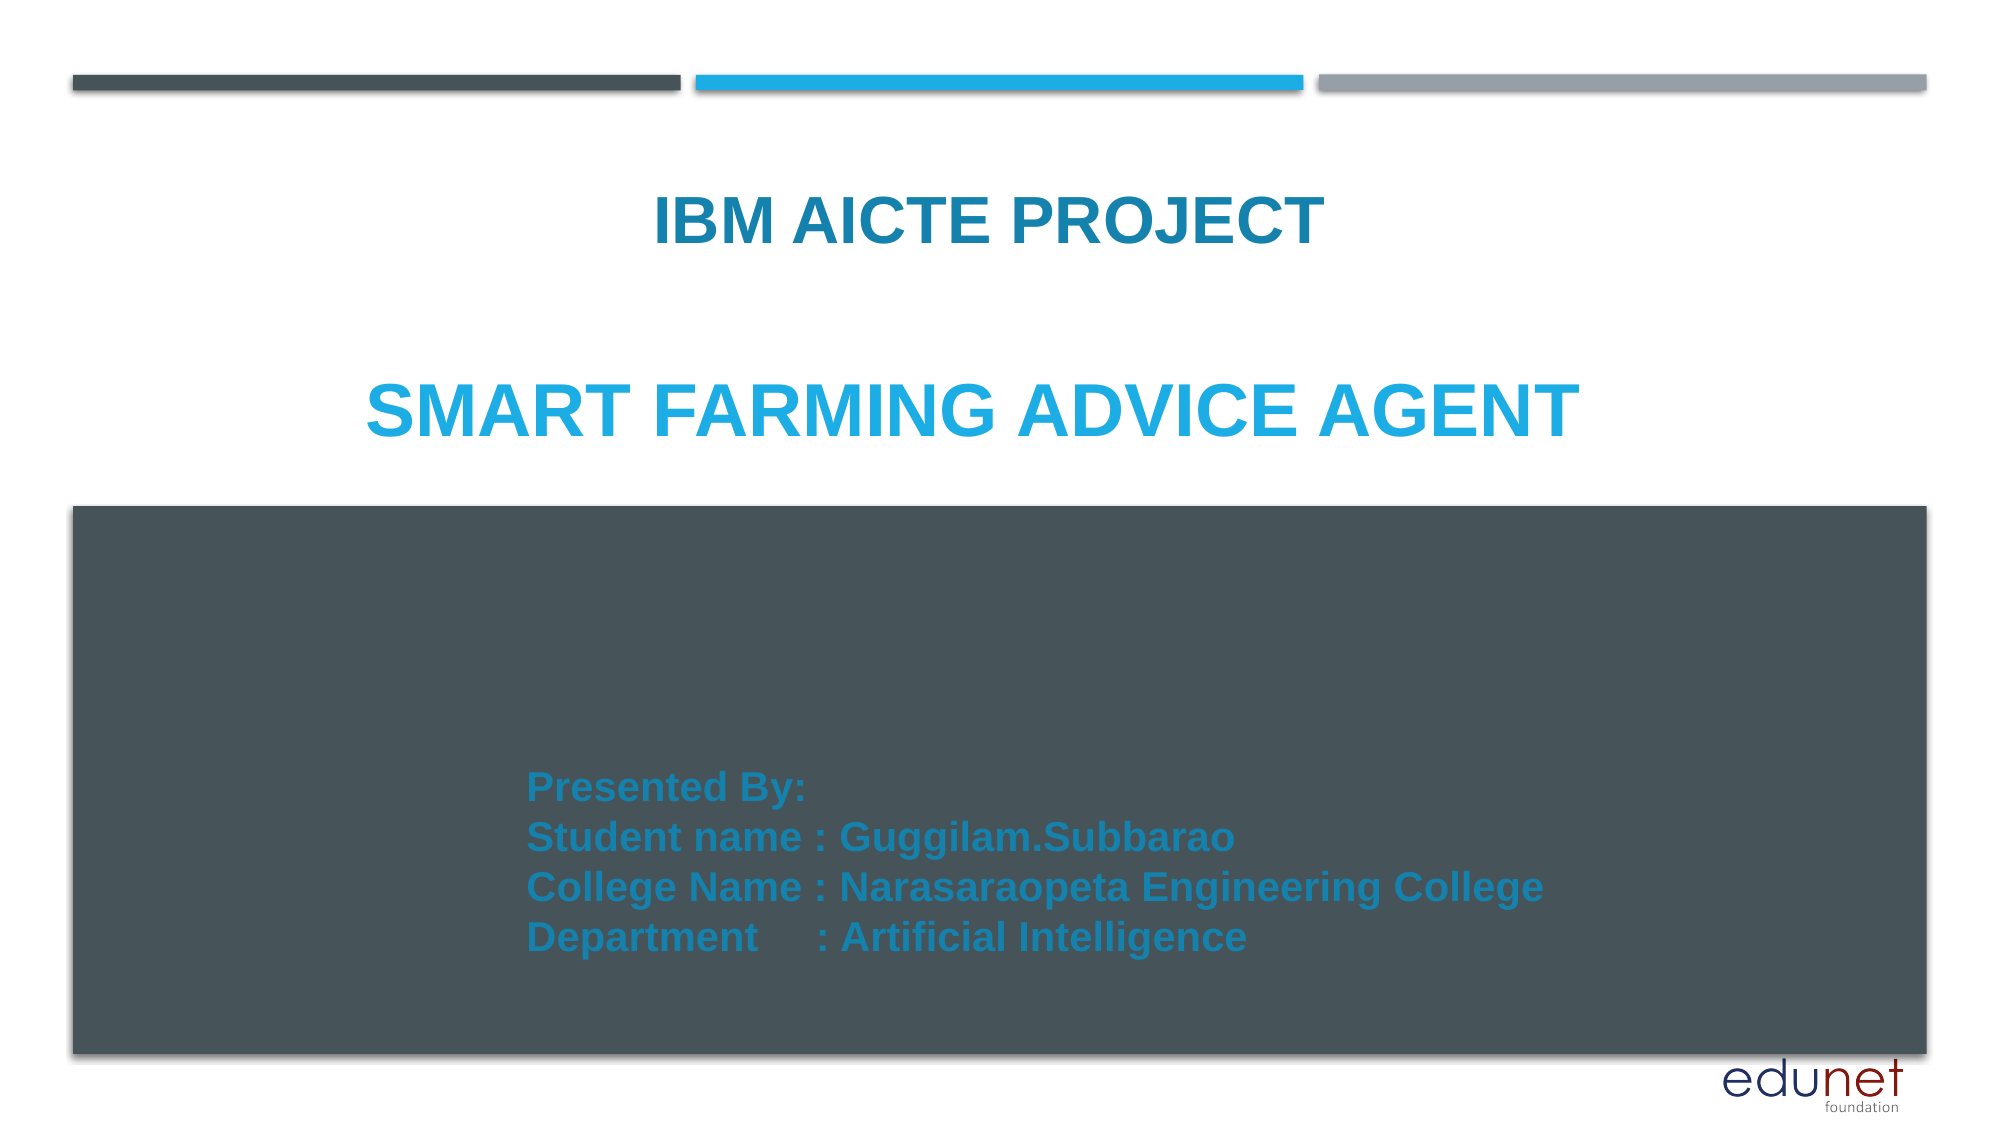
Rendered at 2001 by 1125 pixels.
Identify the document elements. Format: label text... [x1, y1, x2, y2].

text_box IBM AICTE PROJECT [0, 169, 2000, 265]
title SMART FARMING ADVICE agent [222, 298, 1723, 460]
picture [1719, 1056, 1905, 1116]
text_box Presented By: Student name : Guggilam.Subbarao College Name : Narasaraopeta Engineering College Department : Artificial Intelligence [511, 752, 1821, 1018]
